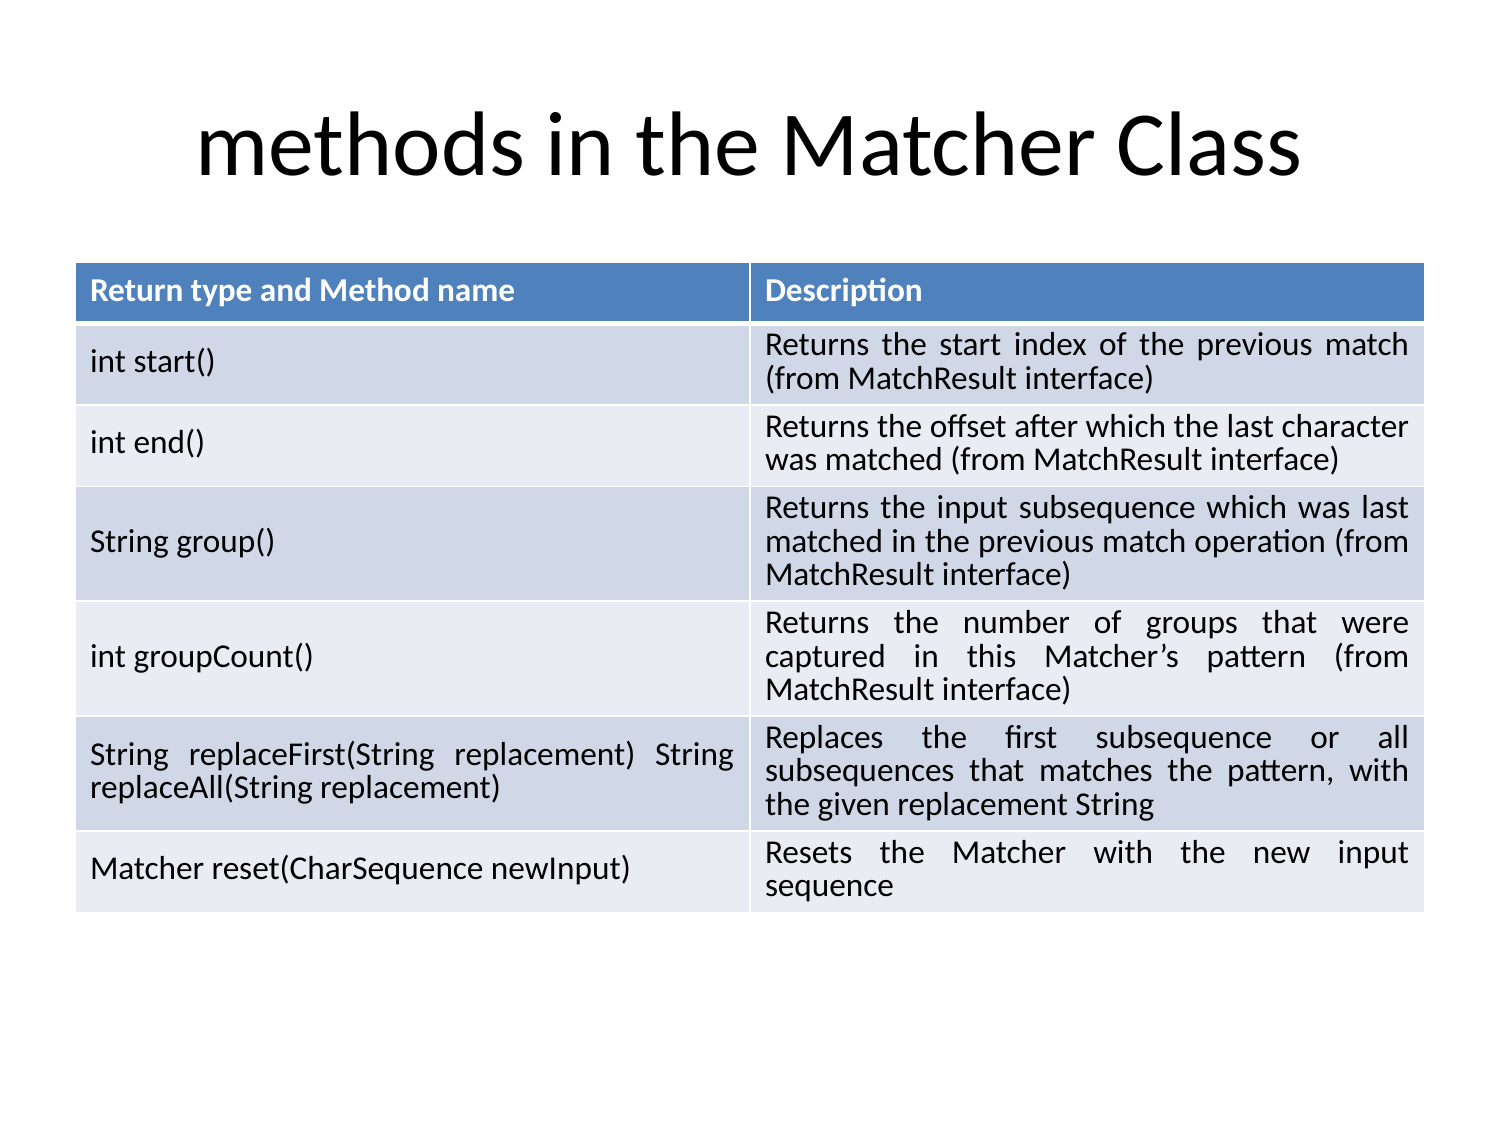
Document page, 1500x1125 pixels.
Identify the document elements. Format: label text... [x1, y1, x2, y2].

table_cell int end() [76, 406, 749, 486]
table_cell int groupCount() [76, 602, 749, 715]
table_header Return type and Method name [76, 263, 749, 321]
table_cell int start() [76, 326, 749, 404]
title methods in the Matcher Class [75, 45, 1425, 233]
table_cell Replaces the first subsequence or all subsequences that matches the pattern, with the given replacement String [751, 717, 1424, 830]
table_cell Returns the input subsequence which was last matched in the previous match operation (from MatchResult interface) [751, 487, 1424, 600]
table_cell Returns the start index of the previous match (from MatchResult interface) [751, 326, 1424, 404]
table_cell String group() [76, 487, 749, 600]
table_cell Resets the Matcher with the new input sequence [751, 832, 1424, 912]
table_cell Returns the offset after which the last character was matched (from MatchResult interface) [751, 406, 1424, 486]
table_cell Matcher reset(CharSequence newInput) [76, 832, 749, 912]
table_header Description [751, 263, 1424, 321]
table_cell Returns the number of groups that were captured in this Matcher’s pattern (from MatchResult interface) [751, 602, 1424, 715]
table_cell String replaceFirst(String replacement) String replaceAll(String replacement) [76, 717, 749, 830]
